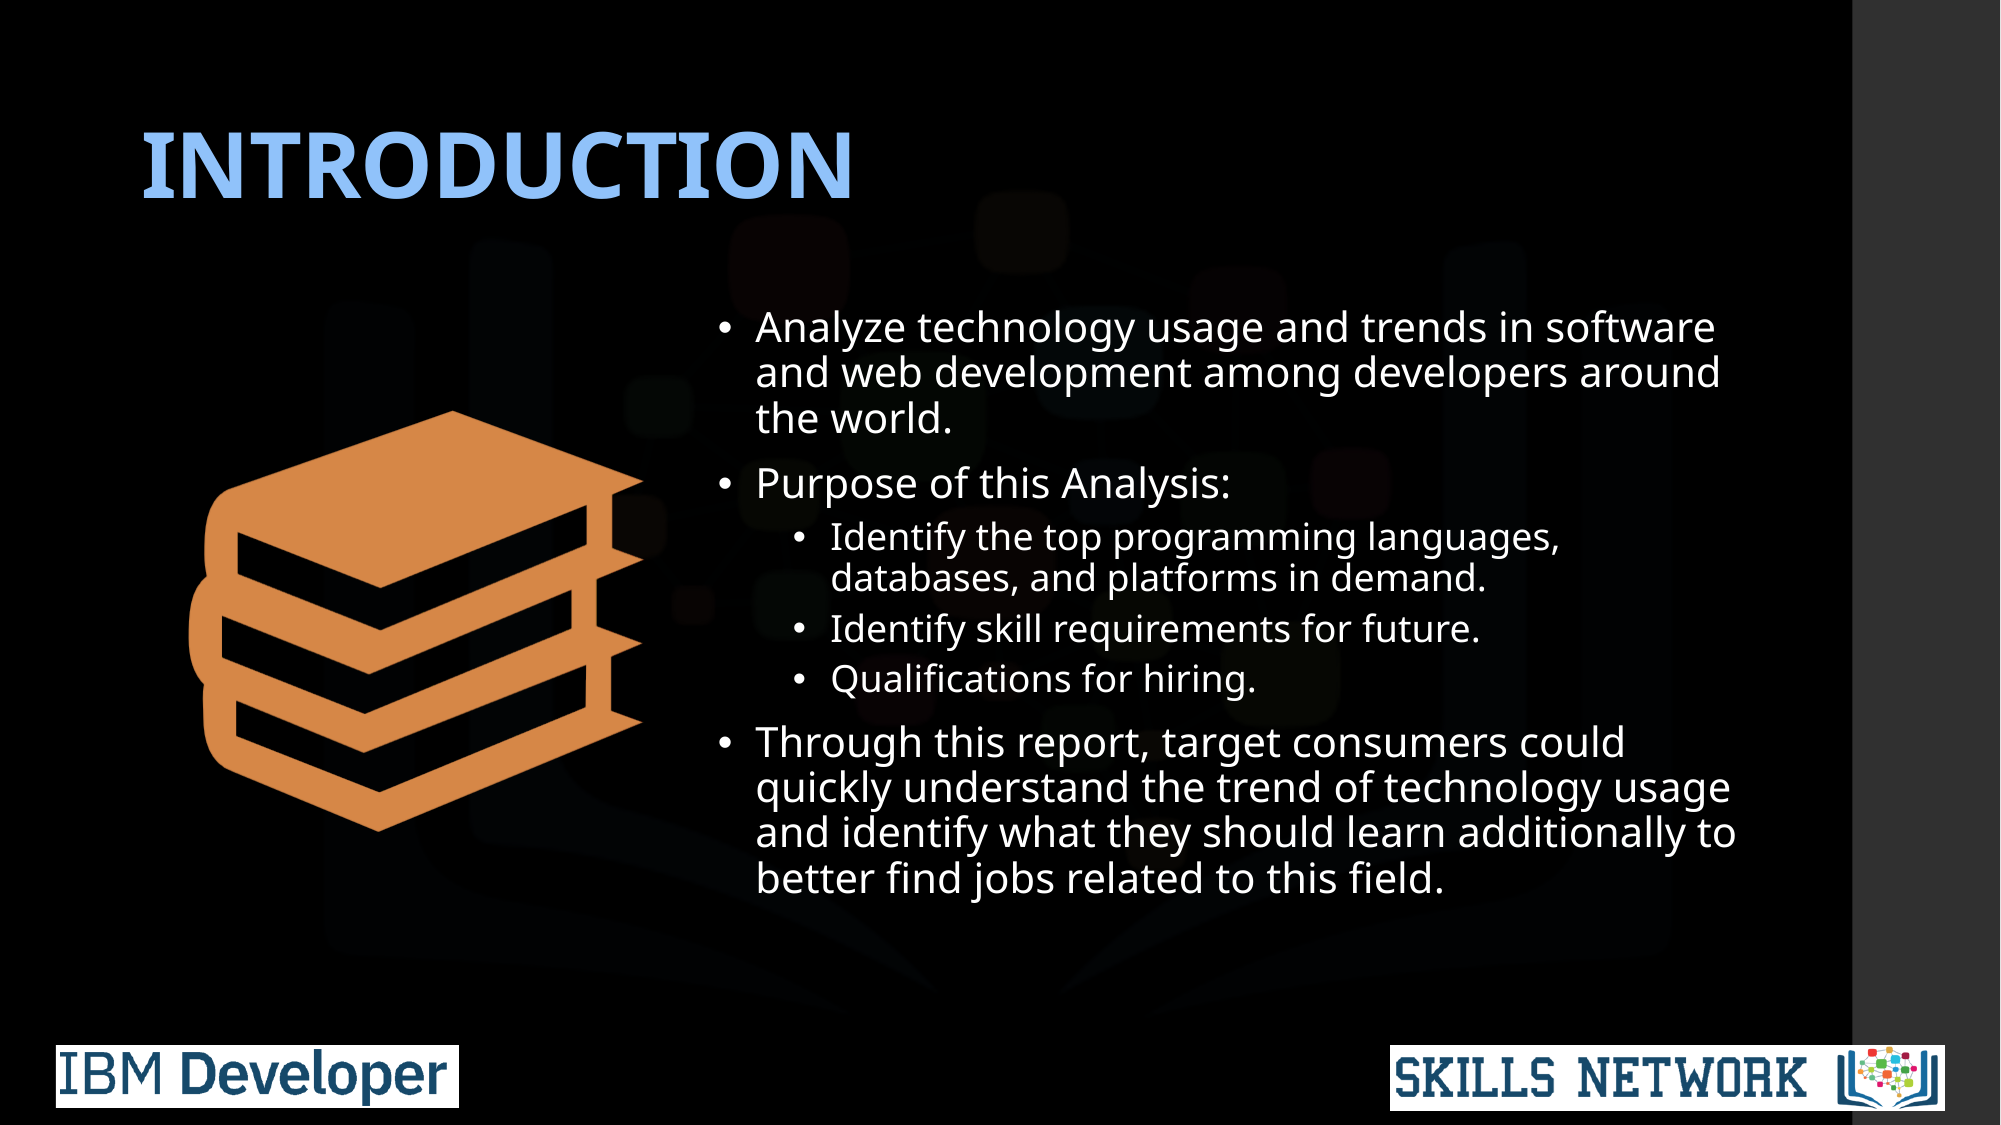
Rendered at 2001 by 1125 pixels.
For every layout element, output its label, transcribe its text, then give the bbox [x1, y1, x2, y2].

title INTRODUCTION [126, 59, 1381, 278]
picture [1390, 1045, 1945, 1111]
picture [55, 1045, 459, 1108]
picture [162, 370, 665, 873]
text_box Analyze technology usage and trends in software and web development among developers around the world. Purpose of this Analysis: Identify the top programming languages, databases, and platforms in demand. Identify skill requirements for future. Qualifications for hiring. Through this report, target consumers could quickly understand the trend of technology usage and identify what they should learn additionally to better find jobs related to this field. [702, 299, 1764, 974]
